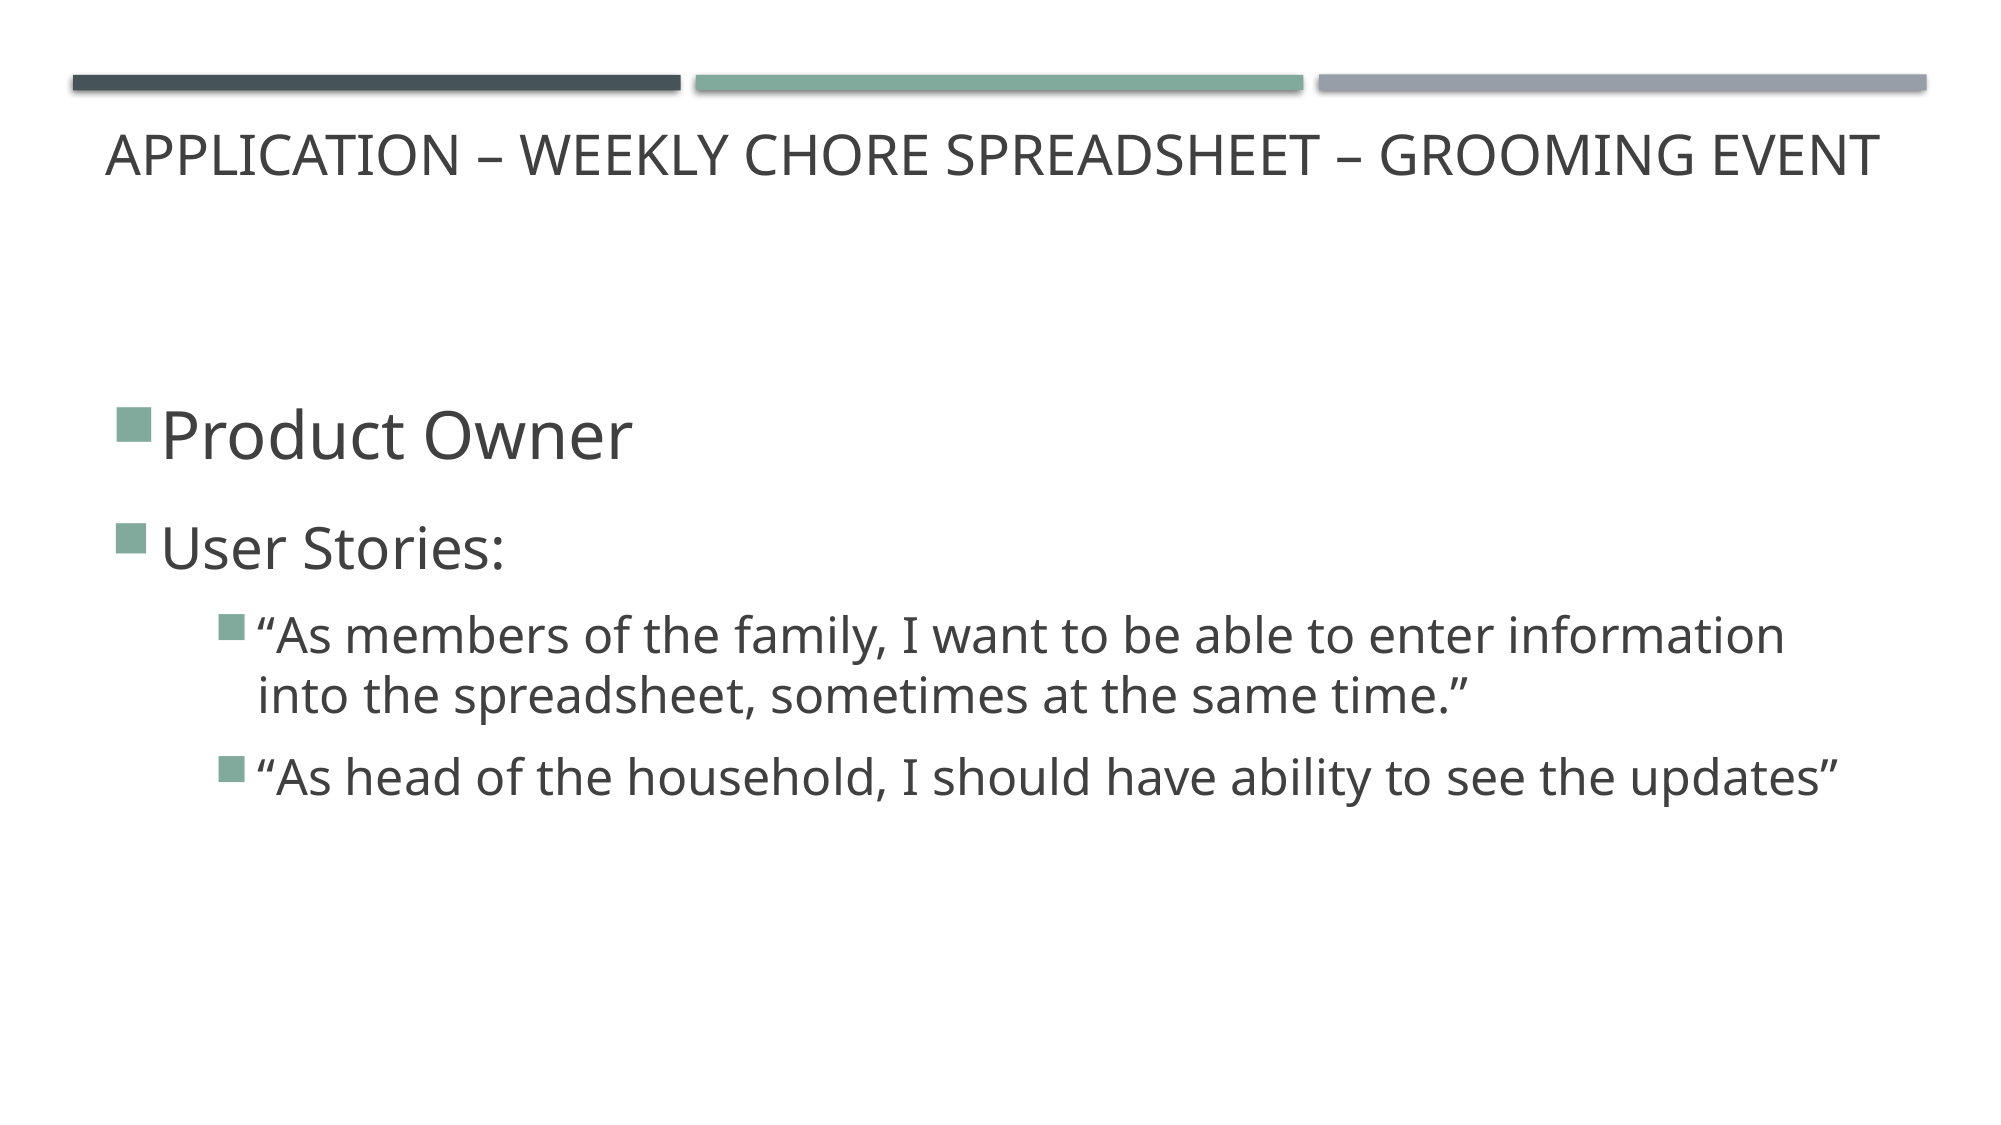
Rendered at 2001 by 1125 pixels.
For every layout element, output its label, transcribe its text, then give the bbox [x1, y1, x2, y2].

list Product Owner User Stories: “As members of the family, I want to be able to enter information into the spreadsheet, sometimes at the same time.” “As head of the household, I should have ability to see the updates” [95, 367, 1905, 815]
title Application – Weekly chore spreadsheet – grooming event [90, 104, 1900, 195]
